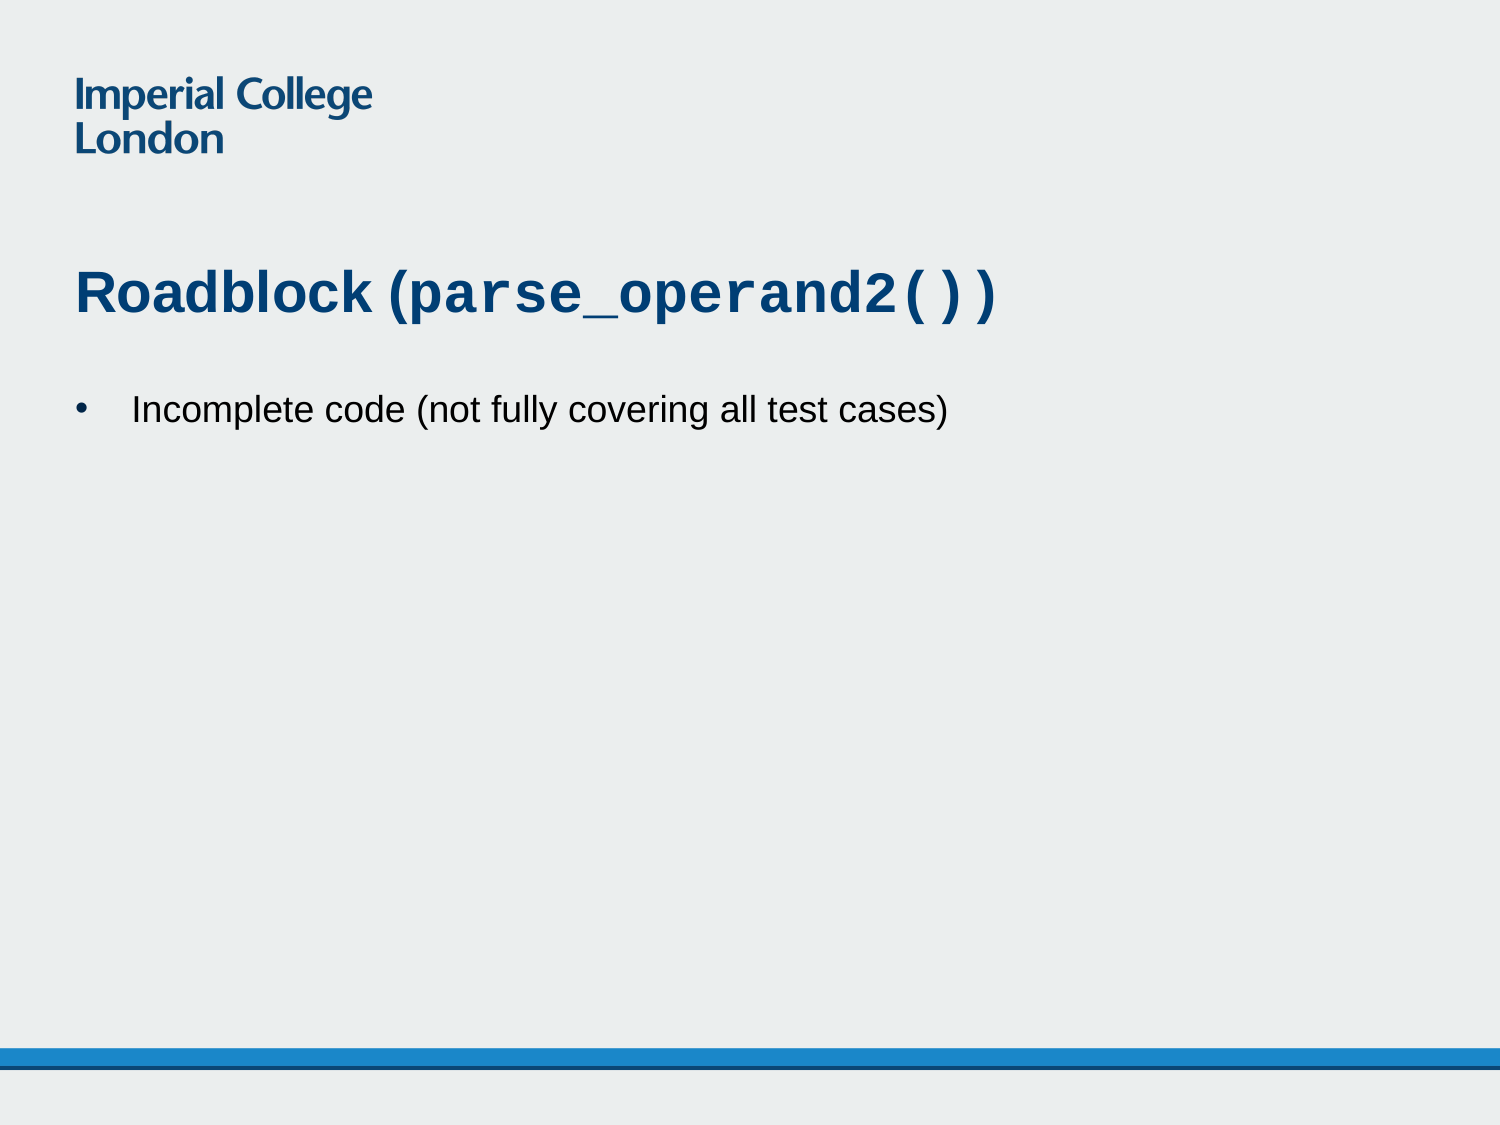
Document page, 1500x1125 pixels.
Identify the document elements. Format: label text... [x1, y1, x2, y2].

picture [0, 0, 1500, 1125]
list Incomplete code (not fully covering all test cases) [75, 384, 1425, 983]
title Roadblock (parse_operand2()) [75, 244, 1425, 328]
